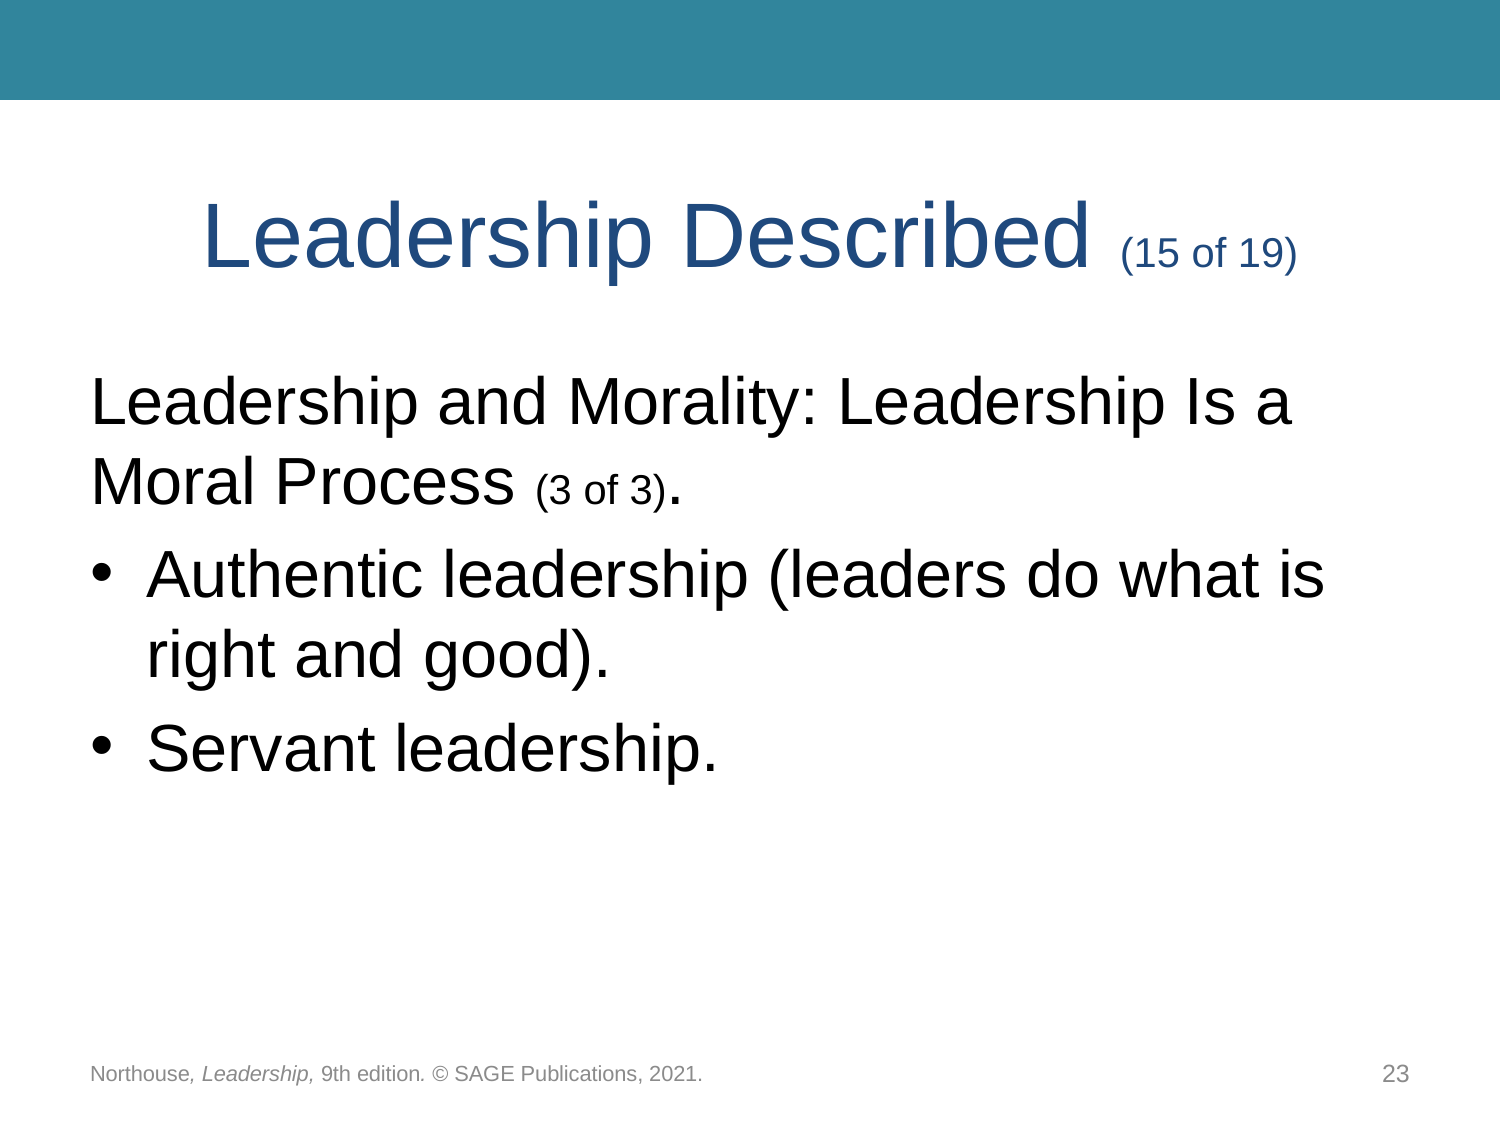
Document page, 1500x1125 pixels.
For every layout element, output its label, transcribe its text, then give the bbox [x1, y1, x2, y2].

title Leadership Described (15 of 19) [75, 137, 1425, 325]
slide_number 23 [1350, 1042, 1425, 1103]
list Leadership and Morality: Leadership Is a Moral Process (3 of 3). Authentic leadership (leaders do what is right and good). Servant leadership. [75, 350, 1425, 1005]
footer Northouse, Leadership, 9th edition. © SAGE Publications, 2021. [75, 1042, 1313, 1103]
